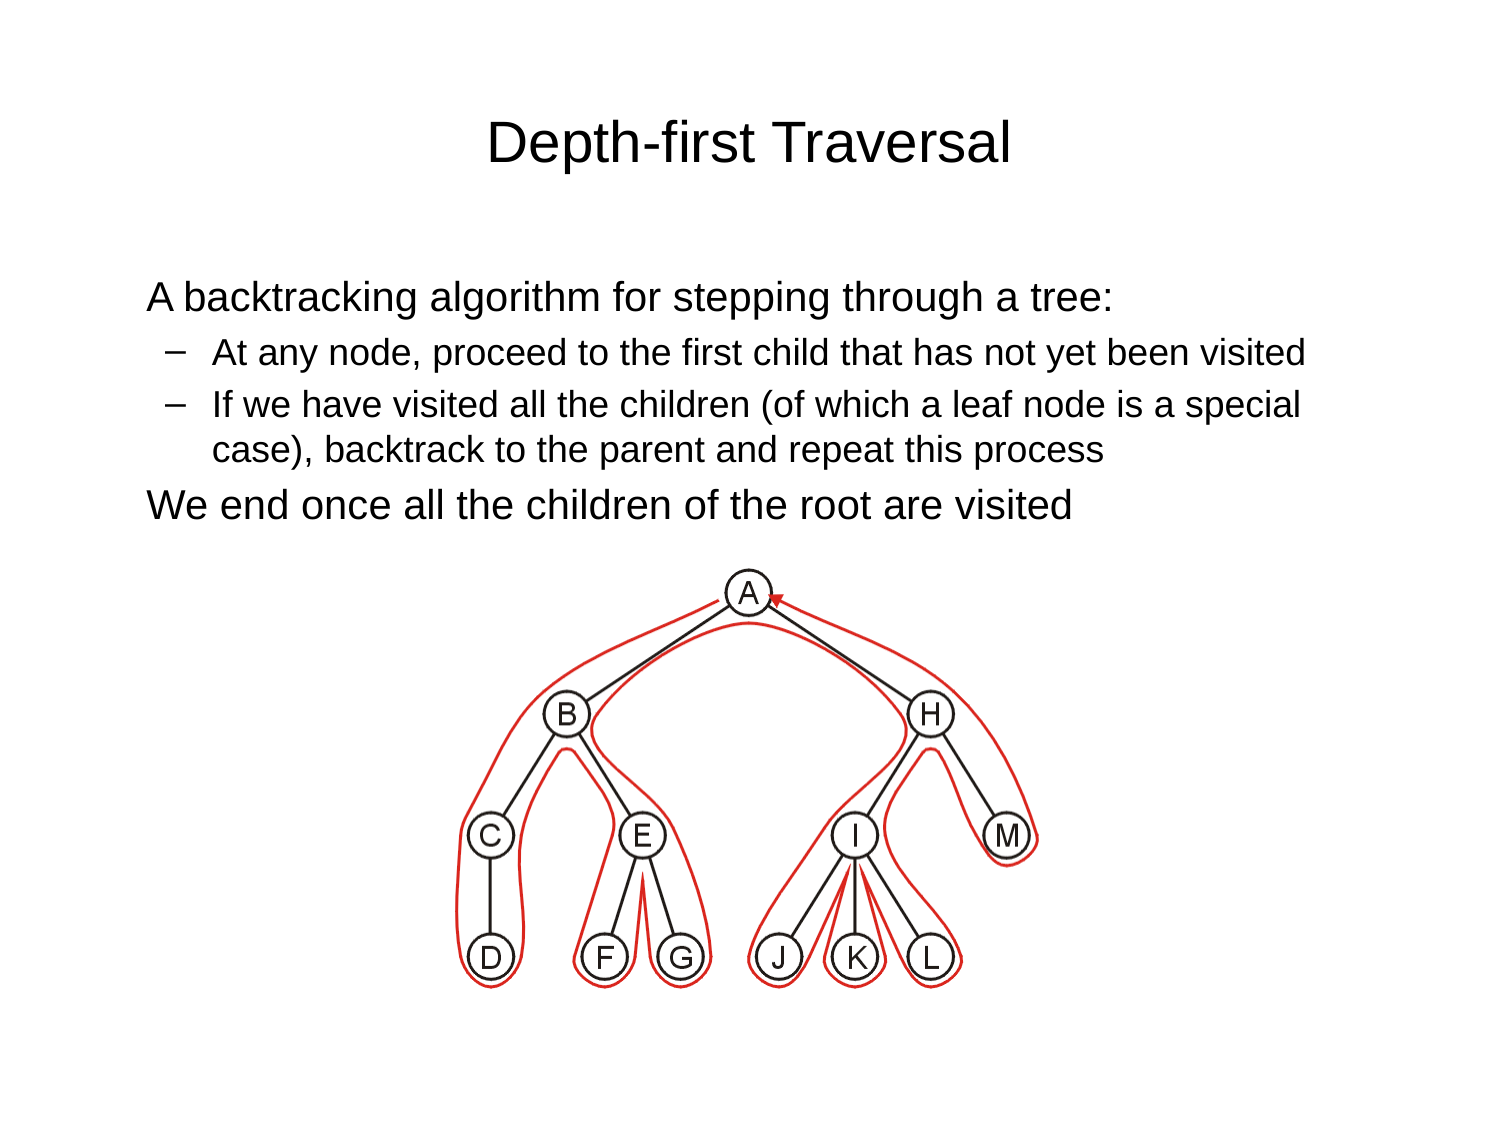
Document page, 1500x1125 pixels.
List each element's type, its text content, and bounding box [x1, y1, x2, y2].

title Depth-first Traversal [74, 44, 1426, 233]
list A backtracking algorithm for stepping through a tree: At any node, proceed to the first child that has not yet been visited If we have visited all the children (of which a leaf node is a special case), backtrack to the parent and repeat this process We end once all the children of the root are visited [74, 262, 1426, 1006]
picture [444, 562, 1046, 995]
